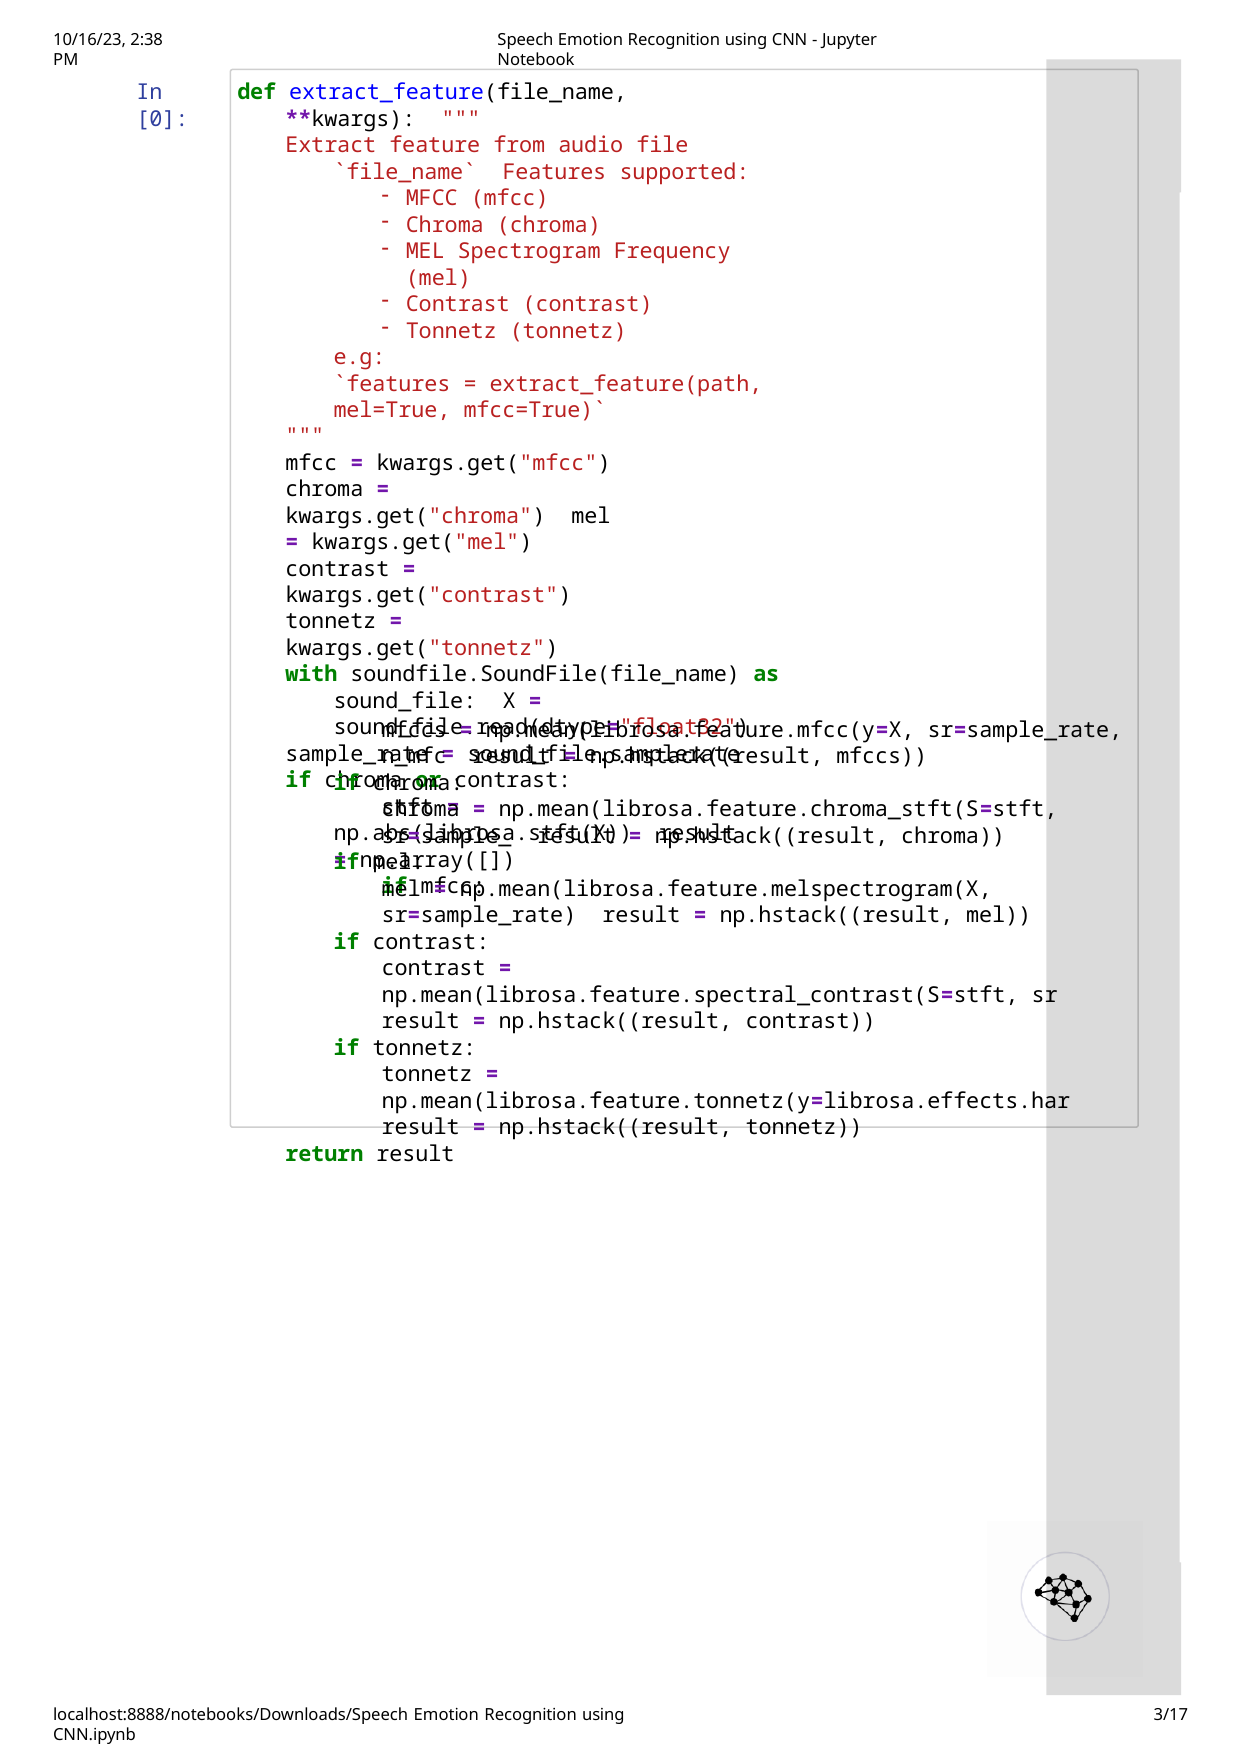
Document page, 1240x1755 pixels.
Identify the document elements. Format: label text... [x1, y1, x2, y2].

text_box 10/16/23, 2:38 PM [50, 26, 192, 69]
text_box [987, 59, 1182, 1696]
text_box In [0]: [134, 76, 223, 131]
footer localhost:8888/notebooks/Downloads/Speech Emotion Recognition using CNN.ipynb [51, 1703, 680, 1755]
text_box def extract_feature(file_name, **kwargs): """ Extract feature from audio file `file_name` Features supported: MFCC (mfcc) Chroma (chroma) MEL Spectrogram Frequency (mel) Contrast (contrast) Tonnetz (tonnetz) e.g: `features = extract_feature(path, mel=True, mfcc=True)` """ mfcc = kwargs.get("mfcc") chroma = kwargs.get("chroma") mel = kwargs.get("mel") contrast = kwargs.get("contrast") tonnetz = kwargs.get("tonnetz") with soundfile.SoundFile(file_name) as sound_file: X = sound_file.read(dtype="float32") sample_rate = sound_file.samplerate if chroma or contrast: stft = np.abs(librosa.stft(X)) result = np.array([]) if mfcc: [235, 76, 983, 899]
text_box [230, 69, 983, 1128]
slide_number 1/17 [1147, 1703, 1195, 1755]
text_box mfccs = np.mean(librosa.feature.mfcc(y=X, sr=sample_rate, n_mfc result = np.hstack((result, mfccs)) if chroma: chroma = np.mean(librosa.feature.chroma_stft(S=stft, sr=sample_ result = np.hstack((result, chroma)) if mel: mel = np.mean(librosa.feature.melspectrogram(X, sr=sample_rate) result = np.hstack((result, mel)) if contrast: contrast = np.mean(librosa.feature.spectral_contrast(S=stft, sr result = np.hstack((result, contrast)) if tonnetz: tonnetz = np.mean(librosa.feature.tonnetz(y=librosa.effects.har result = np.hstack((result, tonnetz)) return result [283, 713, 983, 1166]
text_box Speech Emotion Recognition using CNN - Jupyter Notebook [495, 26, 945, 69]
